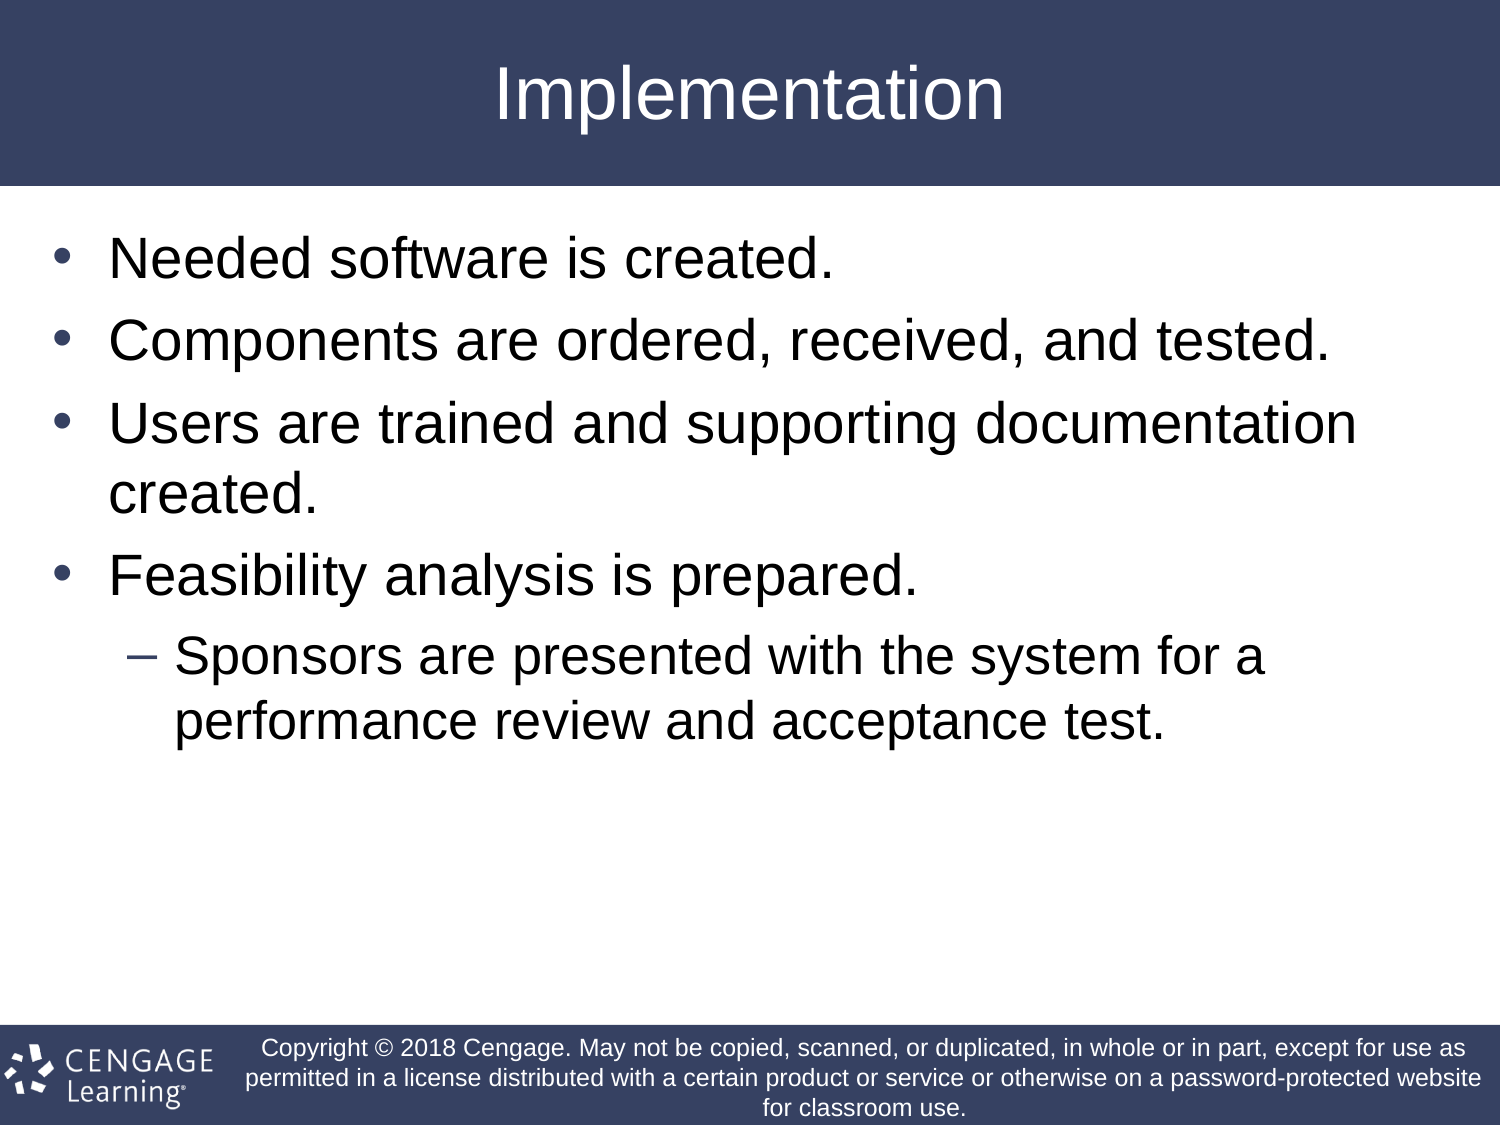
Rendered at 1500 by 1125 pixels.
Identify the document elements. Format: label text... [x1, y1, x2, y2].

picture [0, 1040, 216, 1113]
list Needed software is created. Components are ordered, received, and tested. Users are trained and supporting documentation created. Feasibility analysis is prepared. Sponsors are presented with the system for a performance review and acceptance test. [37, 212, 1475, 1005]
title Implementation [7, 4, 1493, 176]
